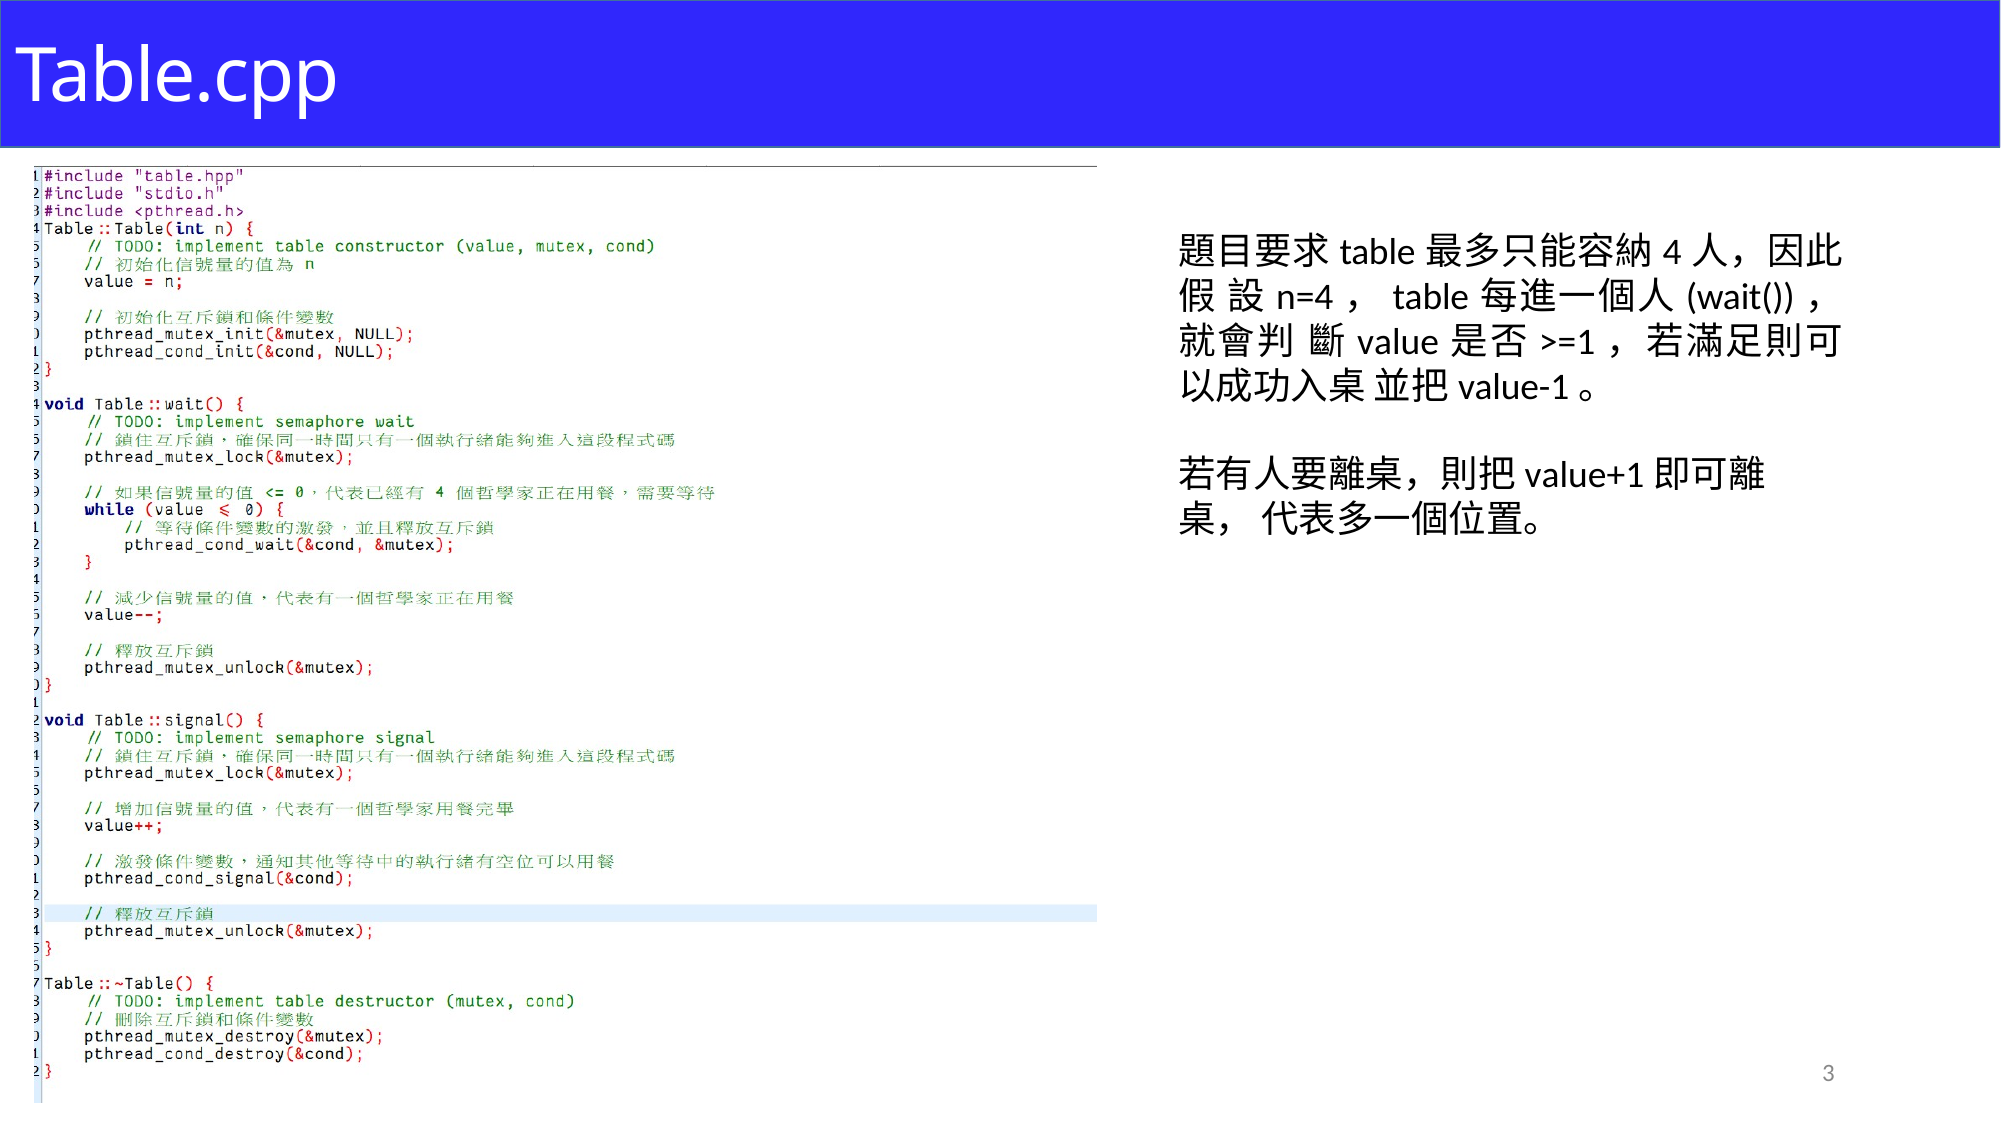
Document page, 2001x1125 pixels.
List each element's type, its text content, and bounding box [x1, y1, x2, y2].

picture [33, 165, 1097, 1103]
title Table.cpp [12, 24, 351, 215]
text_box 題目要求table最多只能容納4人，因此假 設n=4，table每進一個人(wait())，就會判 斷value是否>=1，若滿足則可以成功入桌 並把value-1。 若有人要離桌，則把value+1即可離桌， 代表多一個位置。 [1176, 225, 1844, 540]
slide_number 10 [1815, 1060, 1854, 1125]
